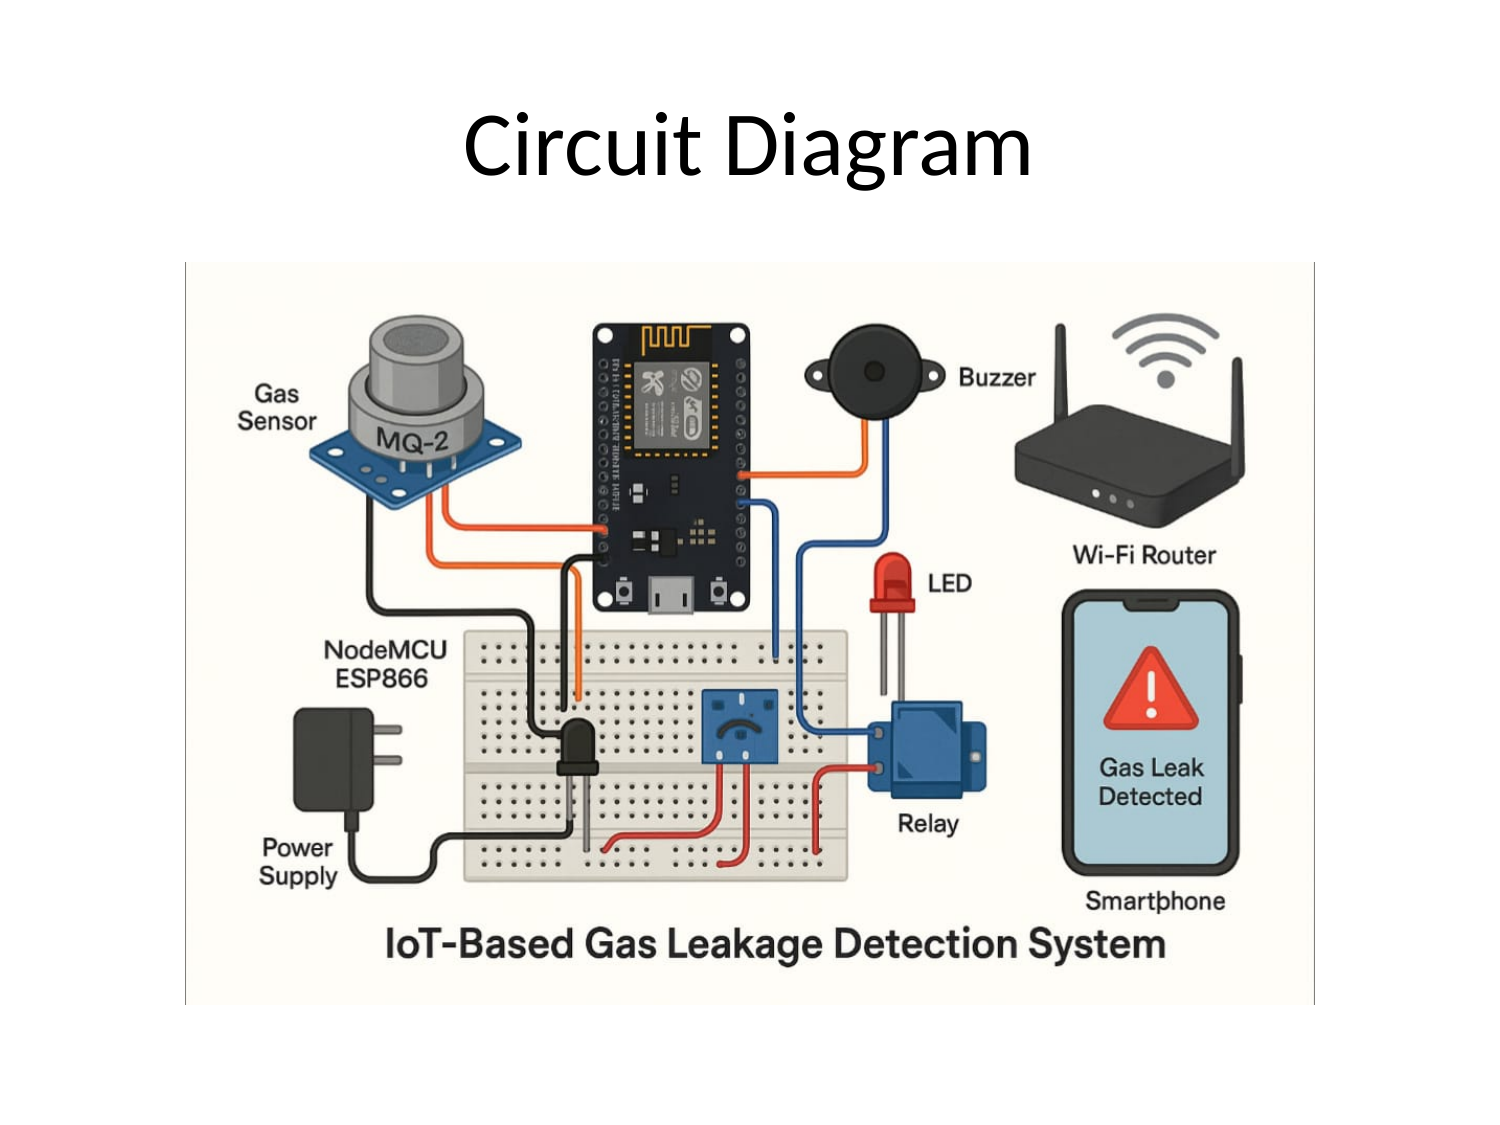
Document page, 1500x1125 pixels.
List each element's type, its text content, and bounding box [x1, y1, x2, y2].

title Circuit Diagram [75, 45, 1425, 233]
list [184, 262, 1315, 1006]
